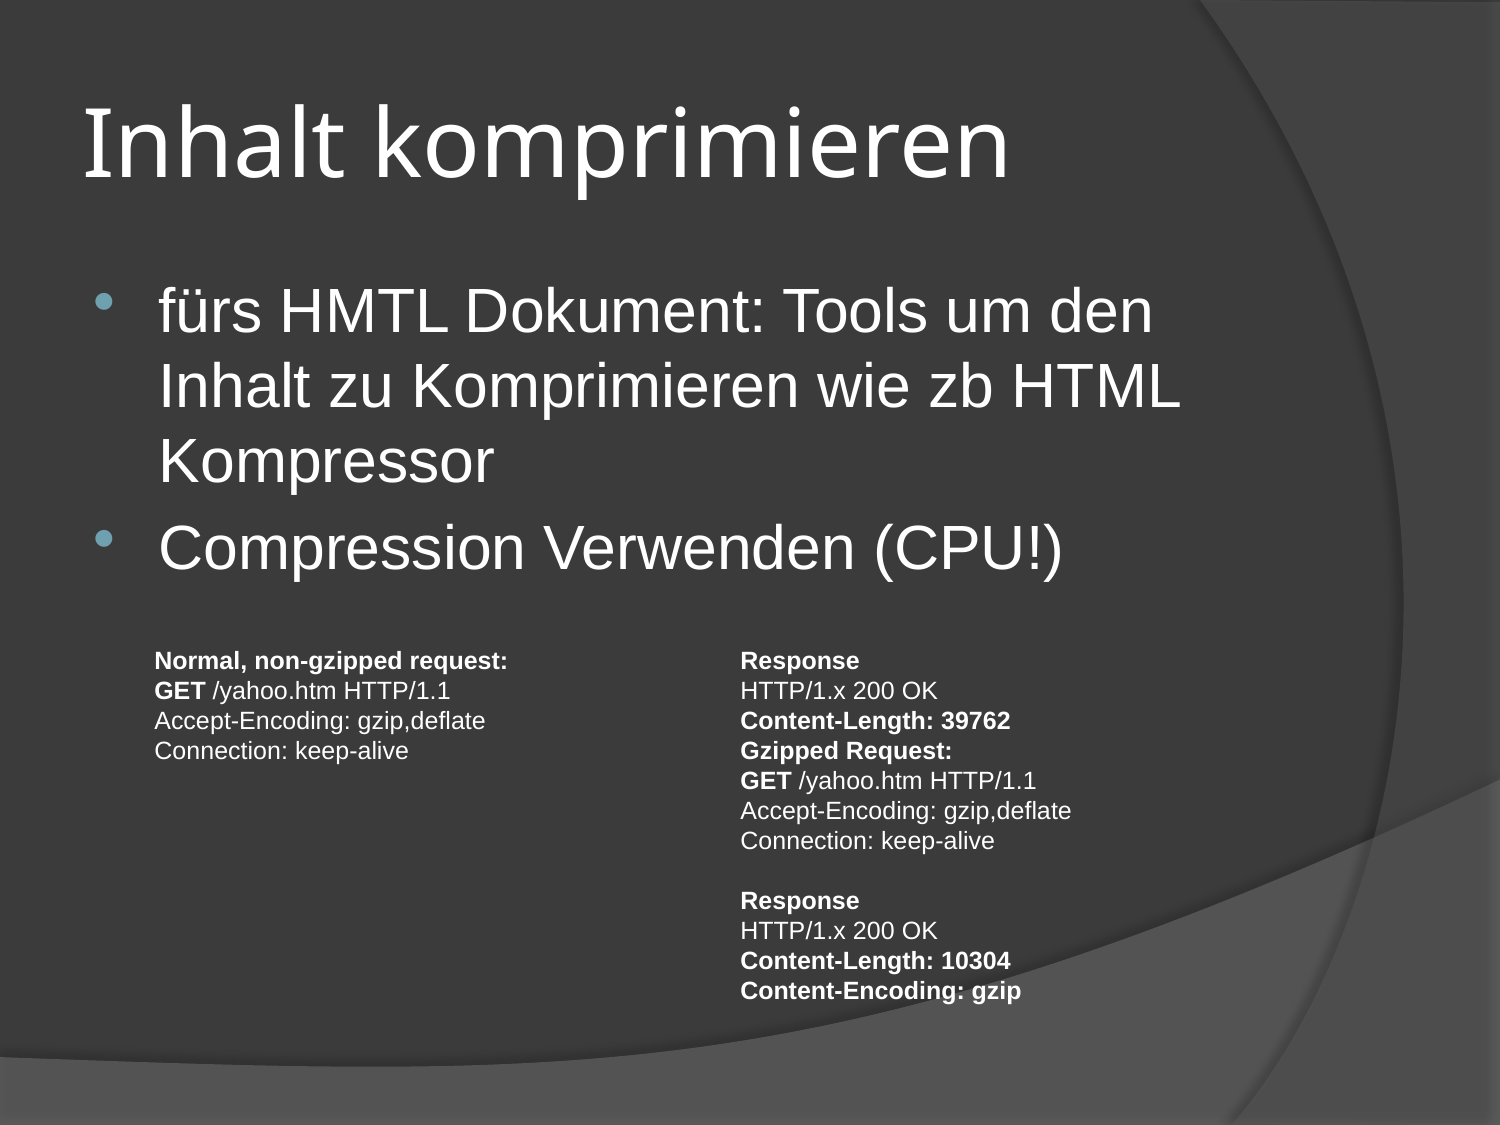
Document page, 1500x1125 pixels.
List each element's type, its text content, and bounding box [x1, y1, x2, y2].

text_box Response HTTP/1.x 200 OK Content-Length: 39762 Gzipped Request: GET /yahoo.htm HTTP/1.1 Accept-Encoding: gzip,deflate Connection: keep-alive Response HTTP/1.x 200 OK Content-Length: 10304 Content-Encoding: gzip [725, 637, 1088, 1012]
text_box Normal, non-gzipped request: GET /yahoo.htm HTTP/1.1 Accept-Encoding: gzip,deflate Connection: keep-alive [139, 637, 524, 817]
list fürs HMTL Dokument: Tools um den Inhalt zu Komprimieren wie zb HTML Kompressor Compression Verwenden (CPU!) [75, 262, 1300, 1005]
title Inhalt komprimieren [75, 45, 1300, 233]
